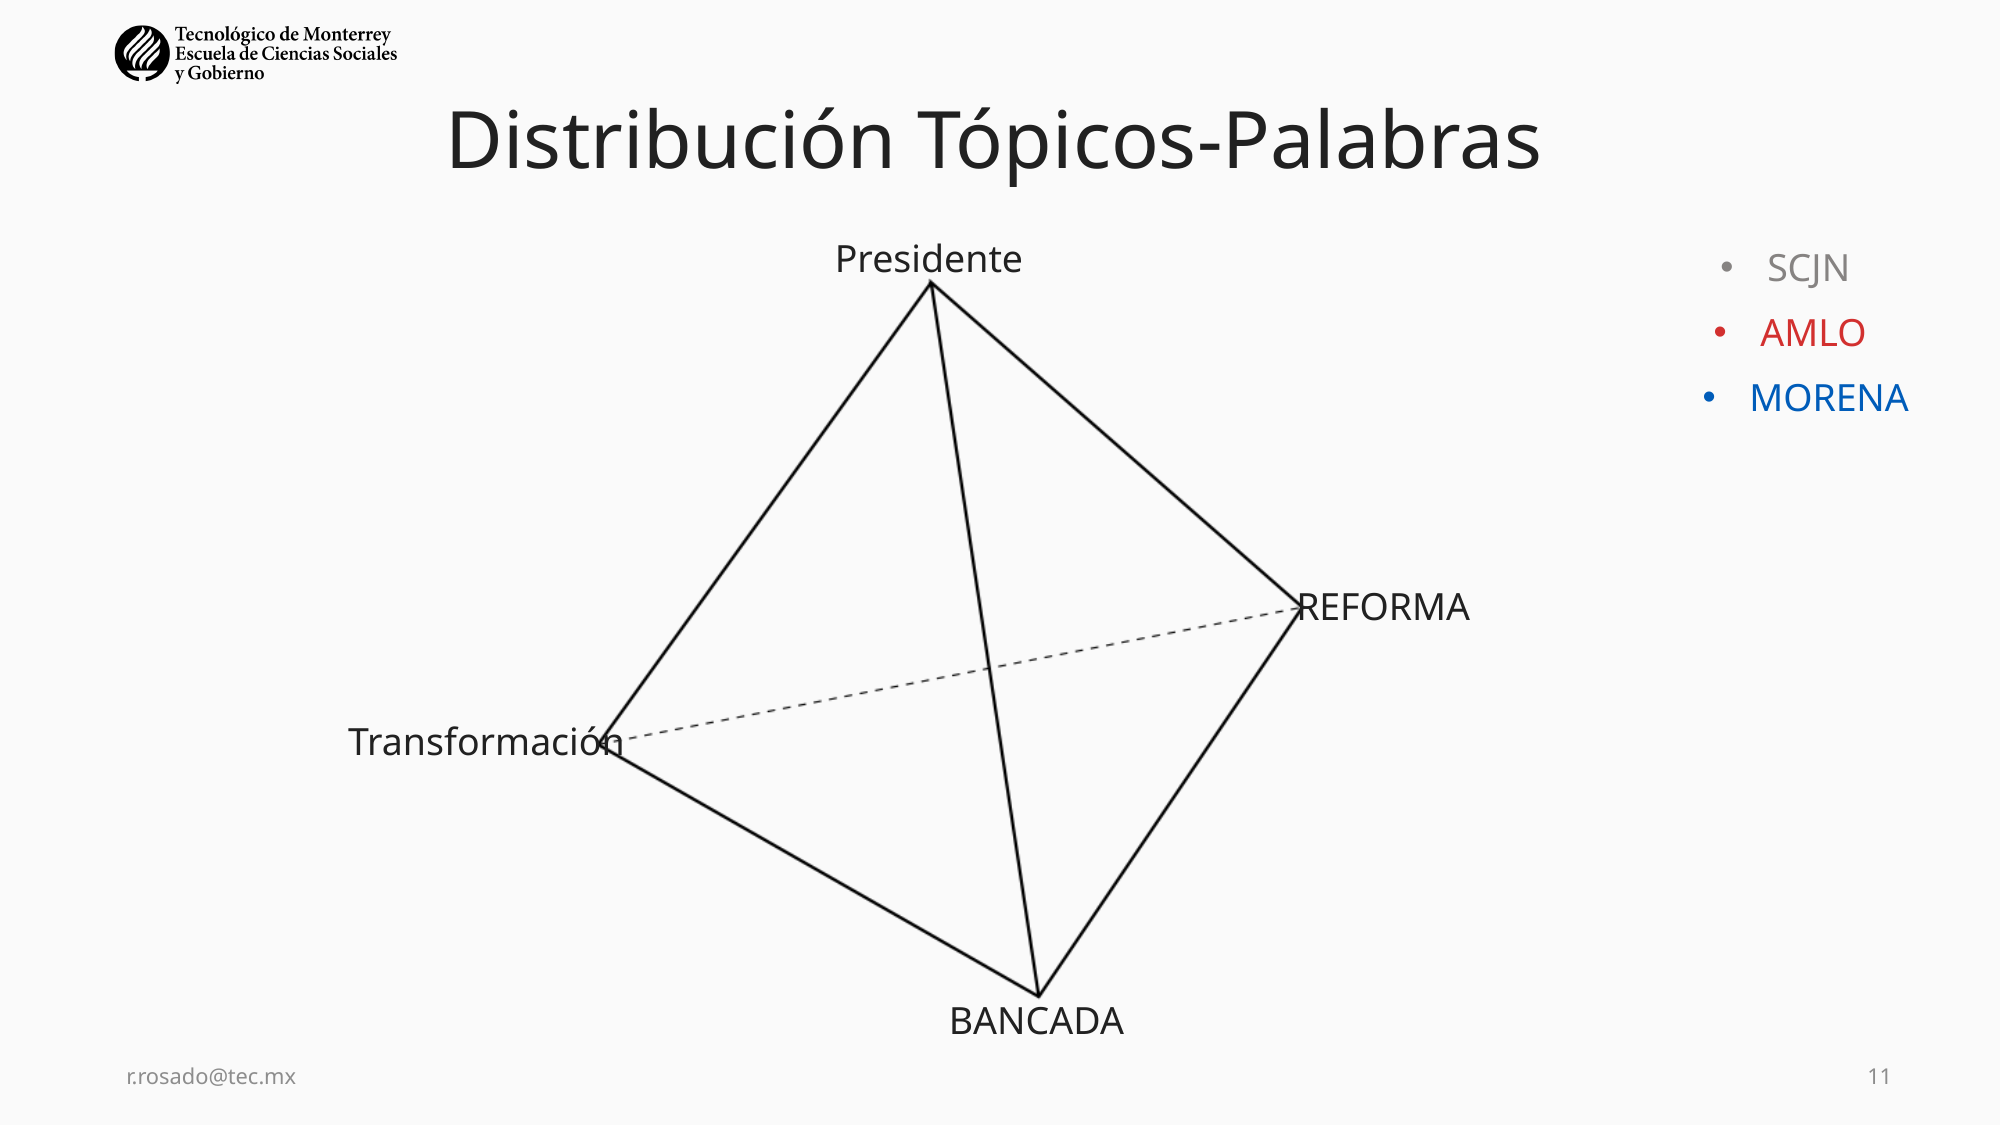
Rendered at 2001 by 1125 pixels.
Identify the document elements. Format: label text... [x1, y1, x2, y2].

text_box SCJN [1705, 236, 1866, 297]
slide_number 11 [1852, 1029, 1912, 1125]
title Distribución Tópicos-Palabras [96, 76, 1892, 210]
text_box Transformación [333, 710, 595, 771]
text_box Presidente [819, 227, 1039, 278]
picture [111, 24, 399, 76]
footer r.rosado@tec.mx [111, 1029, 1260, 1125]
picture [595, 278, 1332, 1051]
text_box MORENA [1687, 366, 1924, 427]
text_box REFORMA [1332, 575, 1485, 635]
text_box AMLO [1698, 301, 1882, 362]
